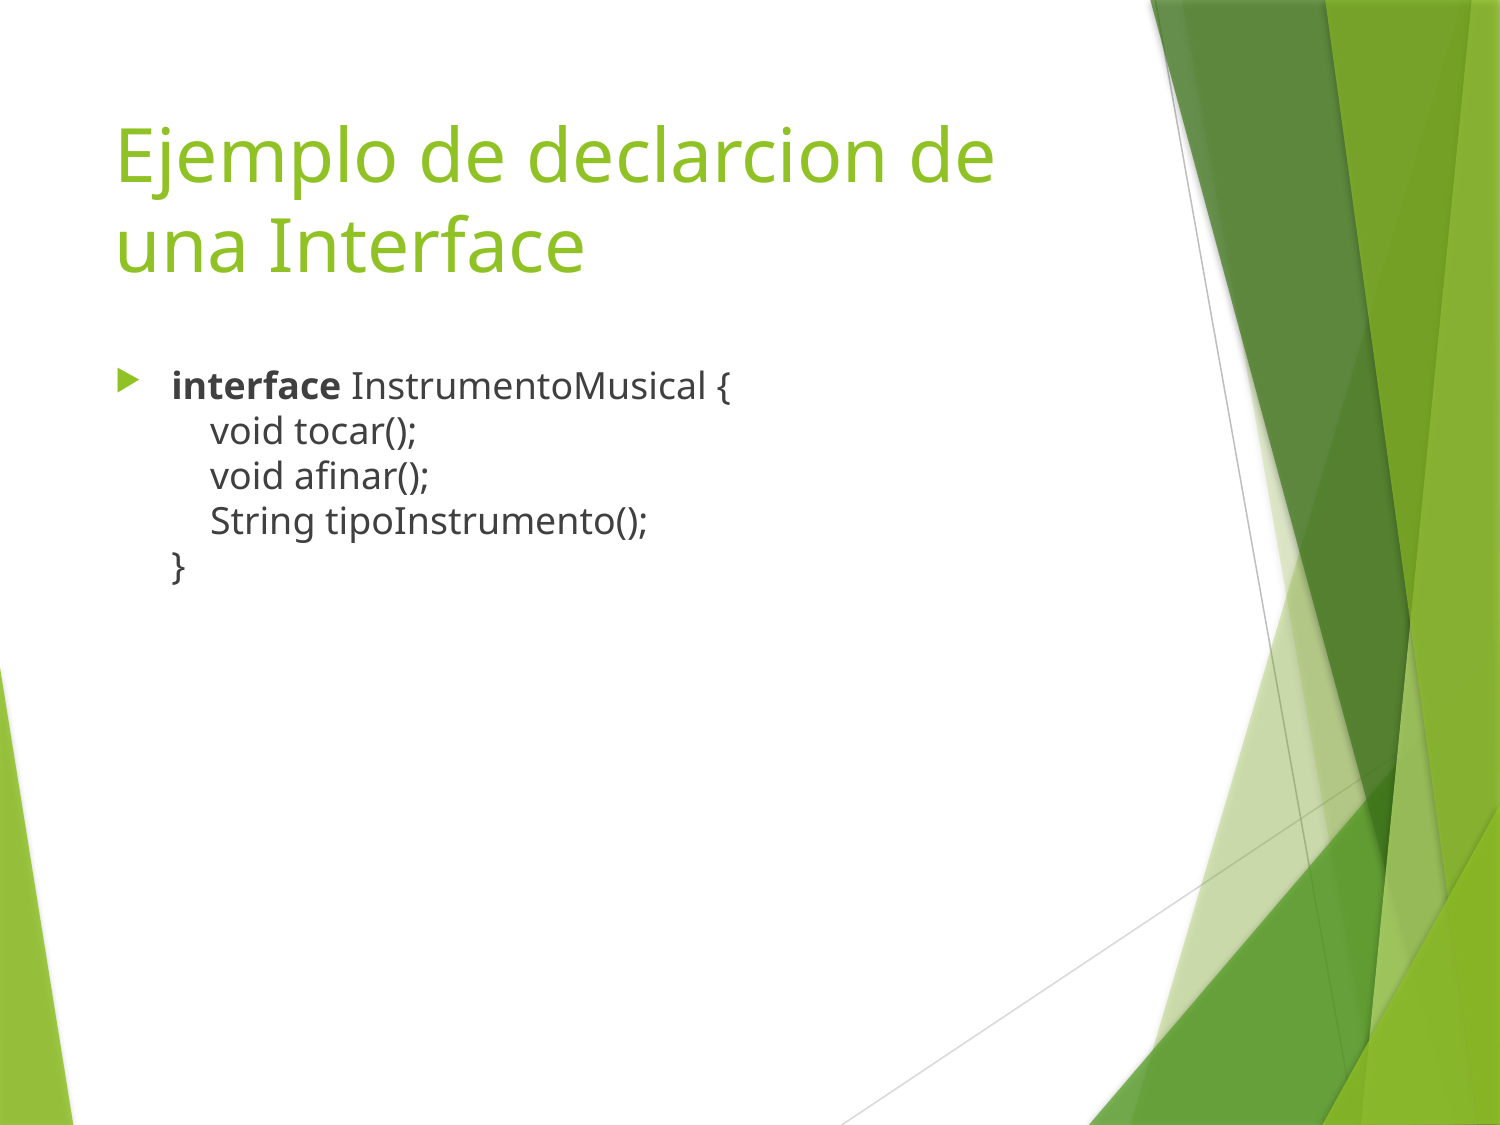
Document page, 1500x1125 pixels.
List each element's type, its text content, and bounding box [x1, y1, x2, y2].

list interface InstrumentoMusical { void tocar(); void afinar(); String tipoInstrumento(); } [99, 354, 1142, 992]
title Ejemplo de declarcion de una Interface [99, 99, 1142, 317]
